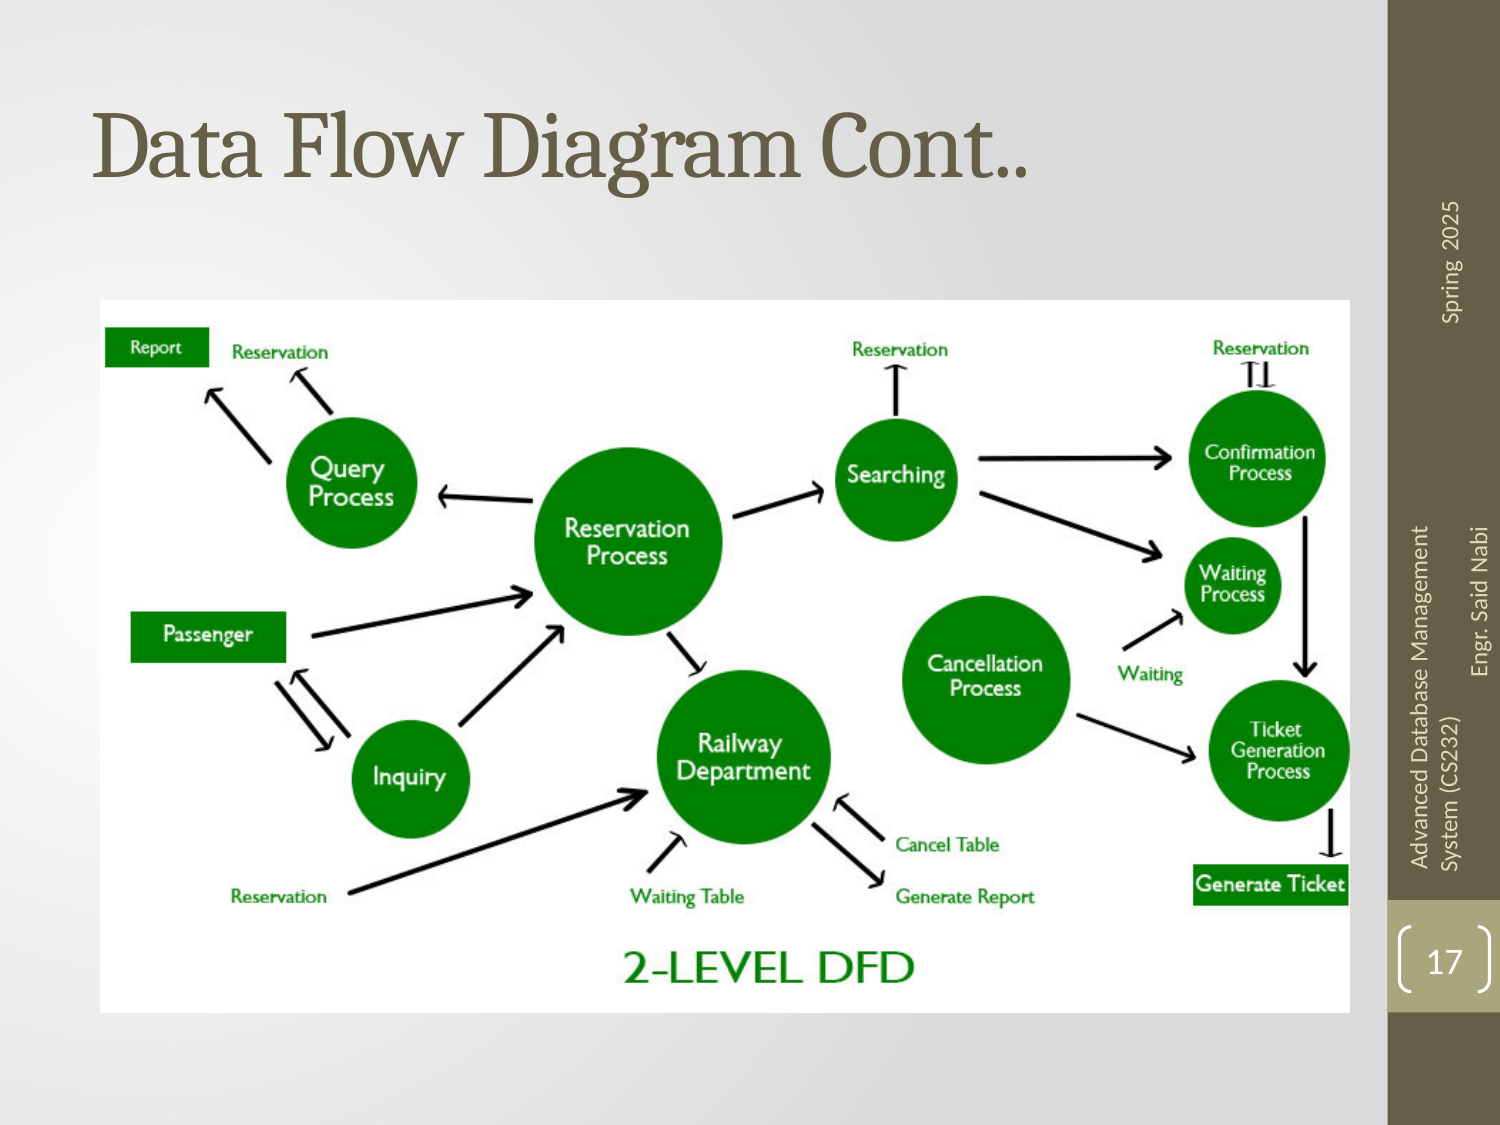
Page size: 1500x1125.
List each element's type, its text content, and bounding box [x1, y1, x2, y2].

title Data Flow Diagram Cont.. [75, 45, 1325, 233]
picture [99, 299, 1351, 1013]
slide_number 17 [1397, 925, 1492, 994]
